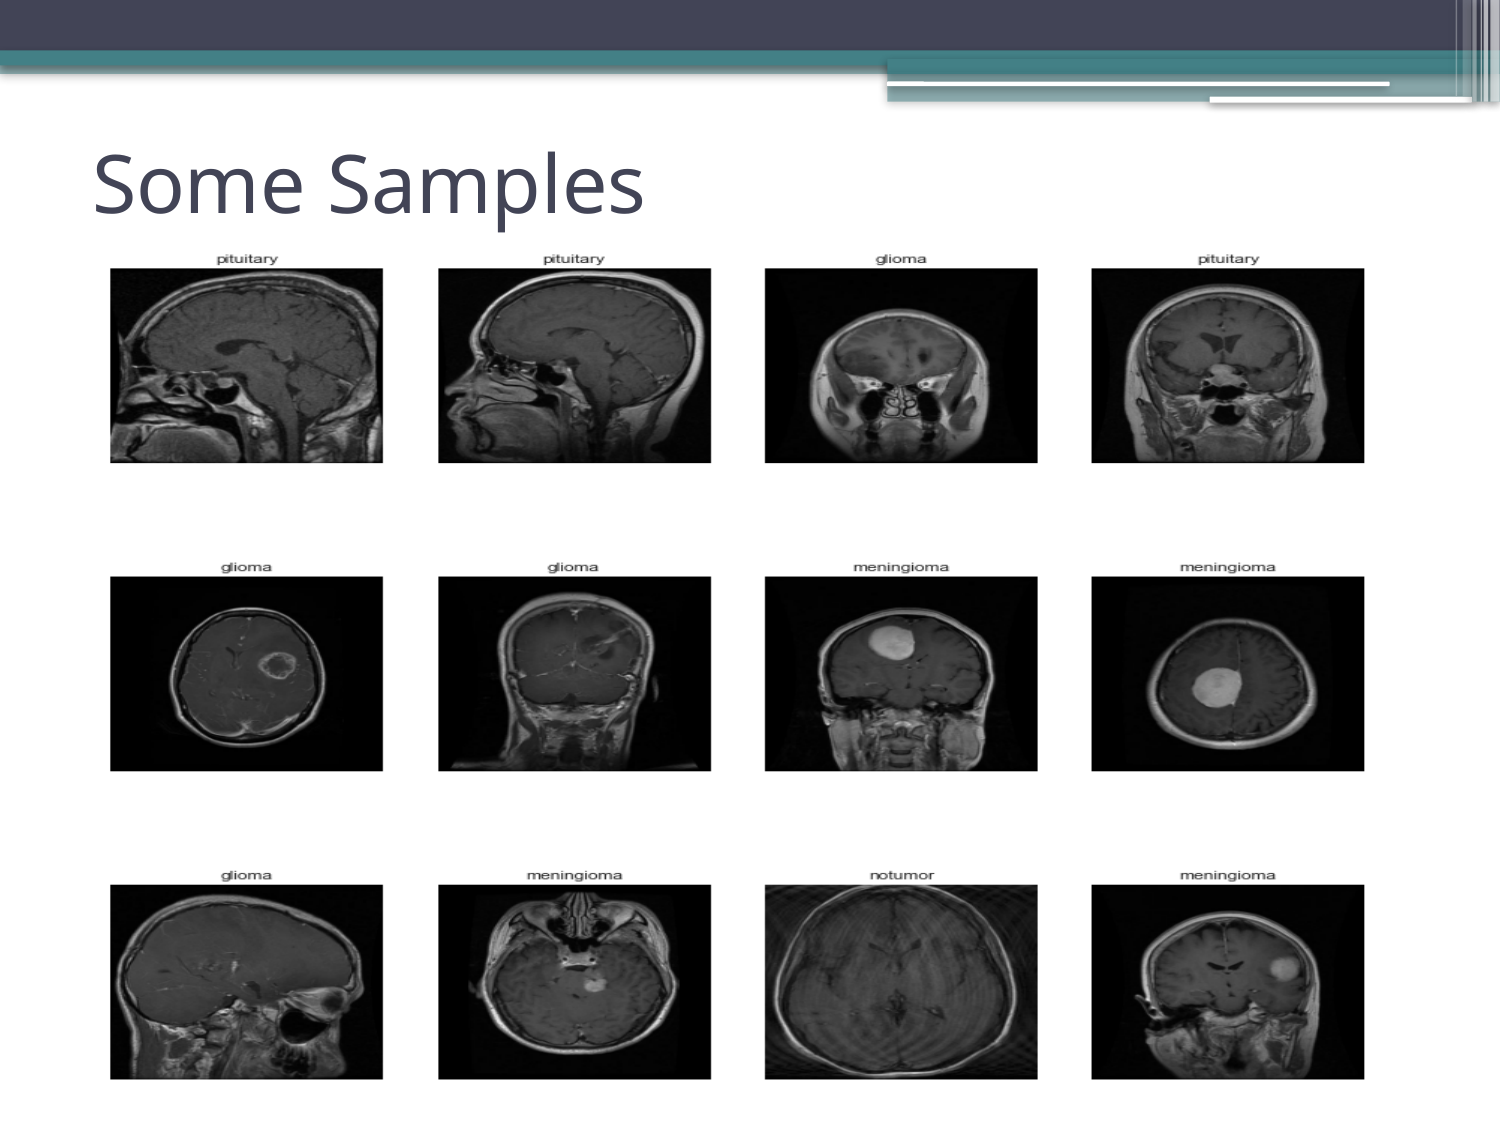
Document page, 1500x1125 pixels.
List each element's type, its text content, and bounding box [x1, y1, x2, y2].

picture [100, 247, 1375, 1088]
title Some Samples [77, 125, 1428, 238]
